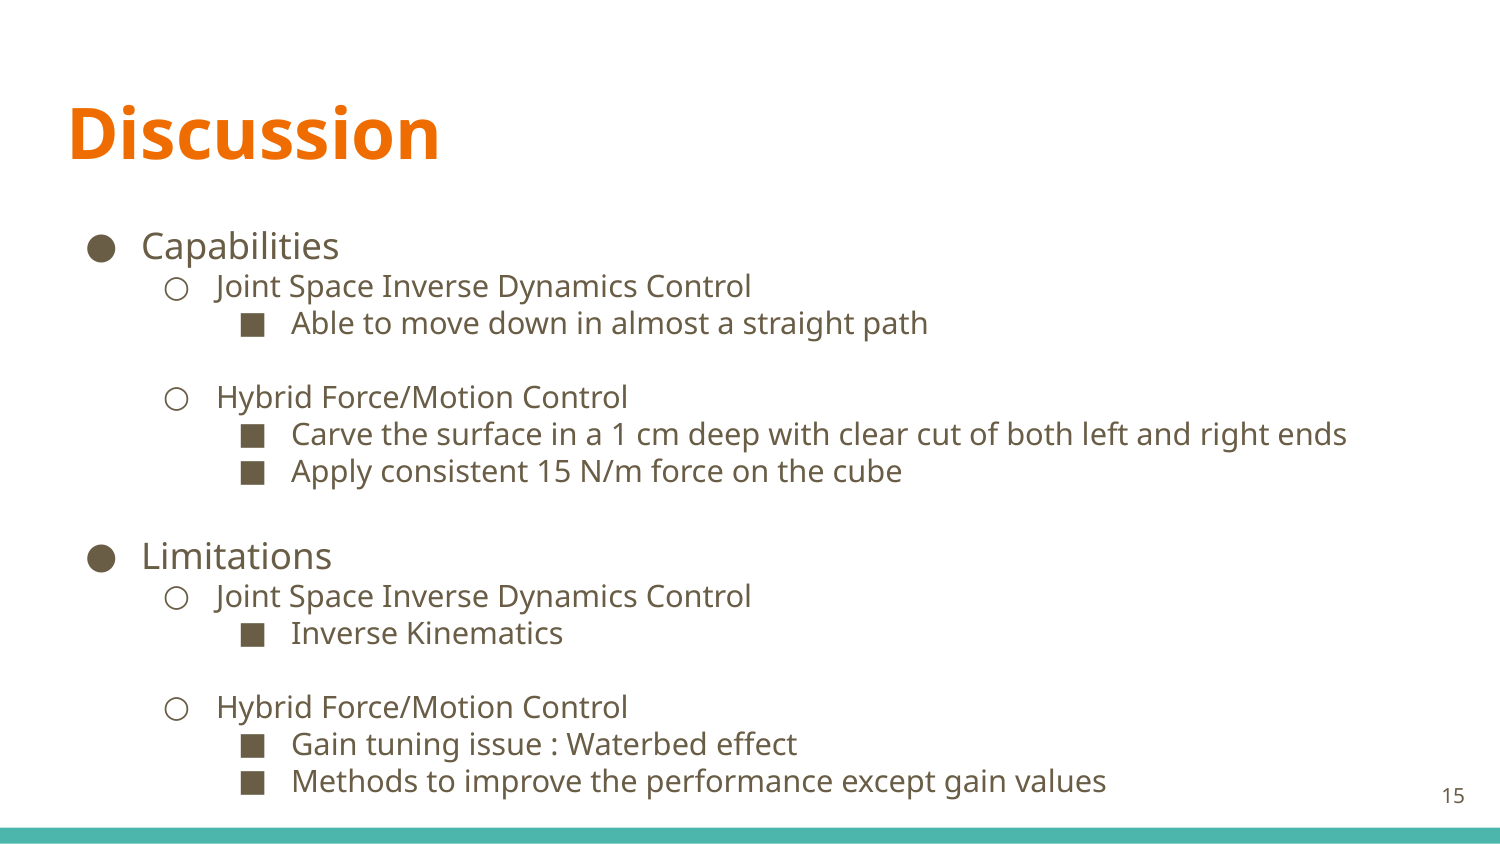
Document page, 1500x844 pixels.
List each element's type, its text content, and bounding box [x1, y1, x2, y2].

slide_number ‹#› [1389, 764, 1480, 830]
title Discussion [51, 72, 1449, 189]
list Capabilities Joint Space Inverse Dynamics Control Able to move down in almost a straight path Hybrid Force/Motion Control Carve the surface in a 1 cm deep with clear cut of both left and right ends Apply consistent 15 N/m force on the cube Limitations Joint Space Inverse Dynamics Control Inverse Kinematics Hybrid Force/Motion Control Gain tuning issue : Waterbed effect Methods to improve the performance except gain values [51, 207, 1449, 750]
